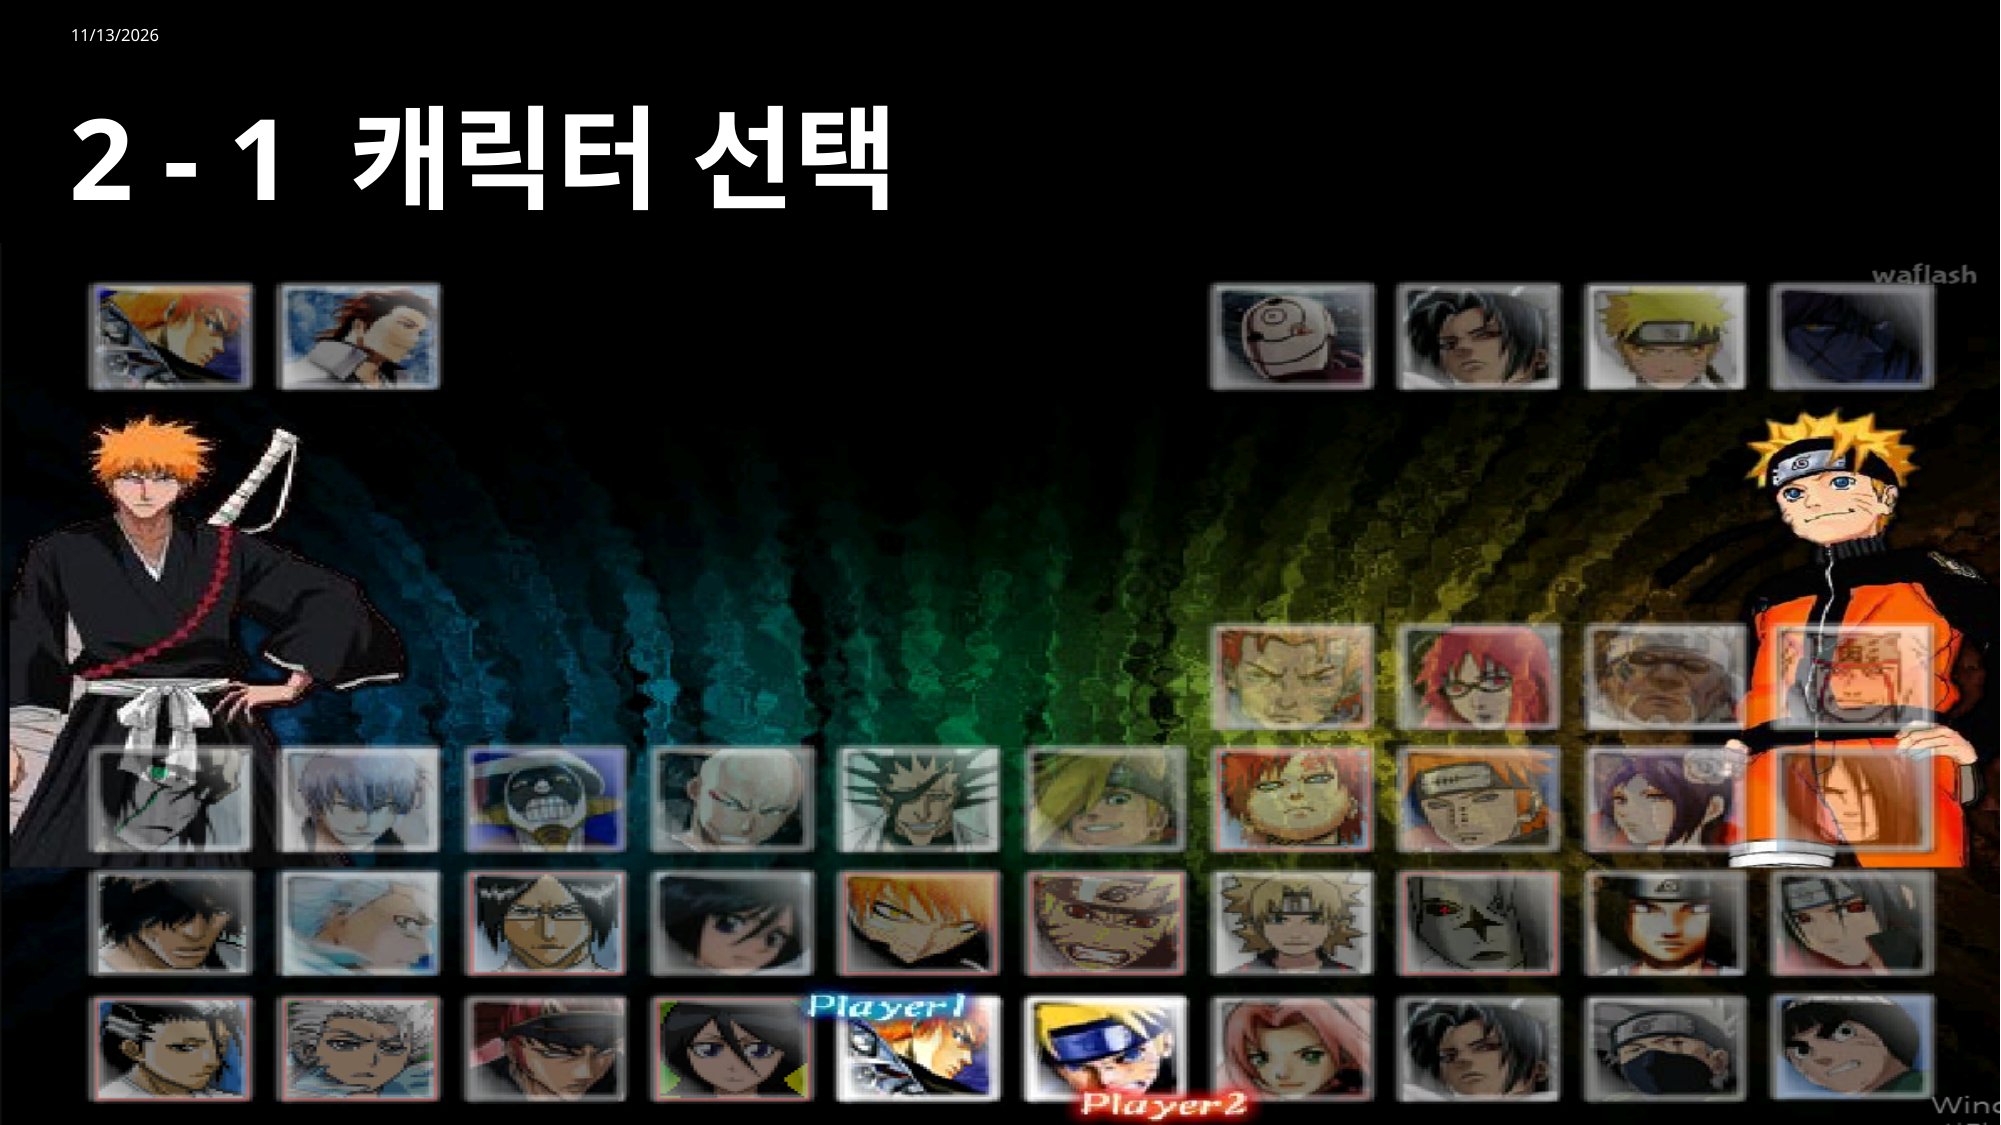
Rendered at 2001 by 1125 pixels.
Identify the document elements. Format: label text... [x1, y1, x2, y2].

picture [0, 243, 2000, 1125]
title 2 - 1 캐릭터 선택 [55, 92, 1689, 233]
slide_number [55, 10, 506, 63]
